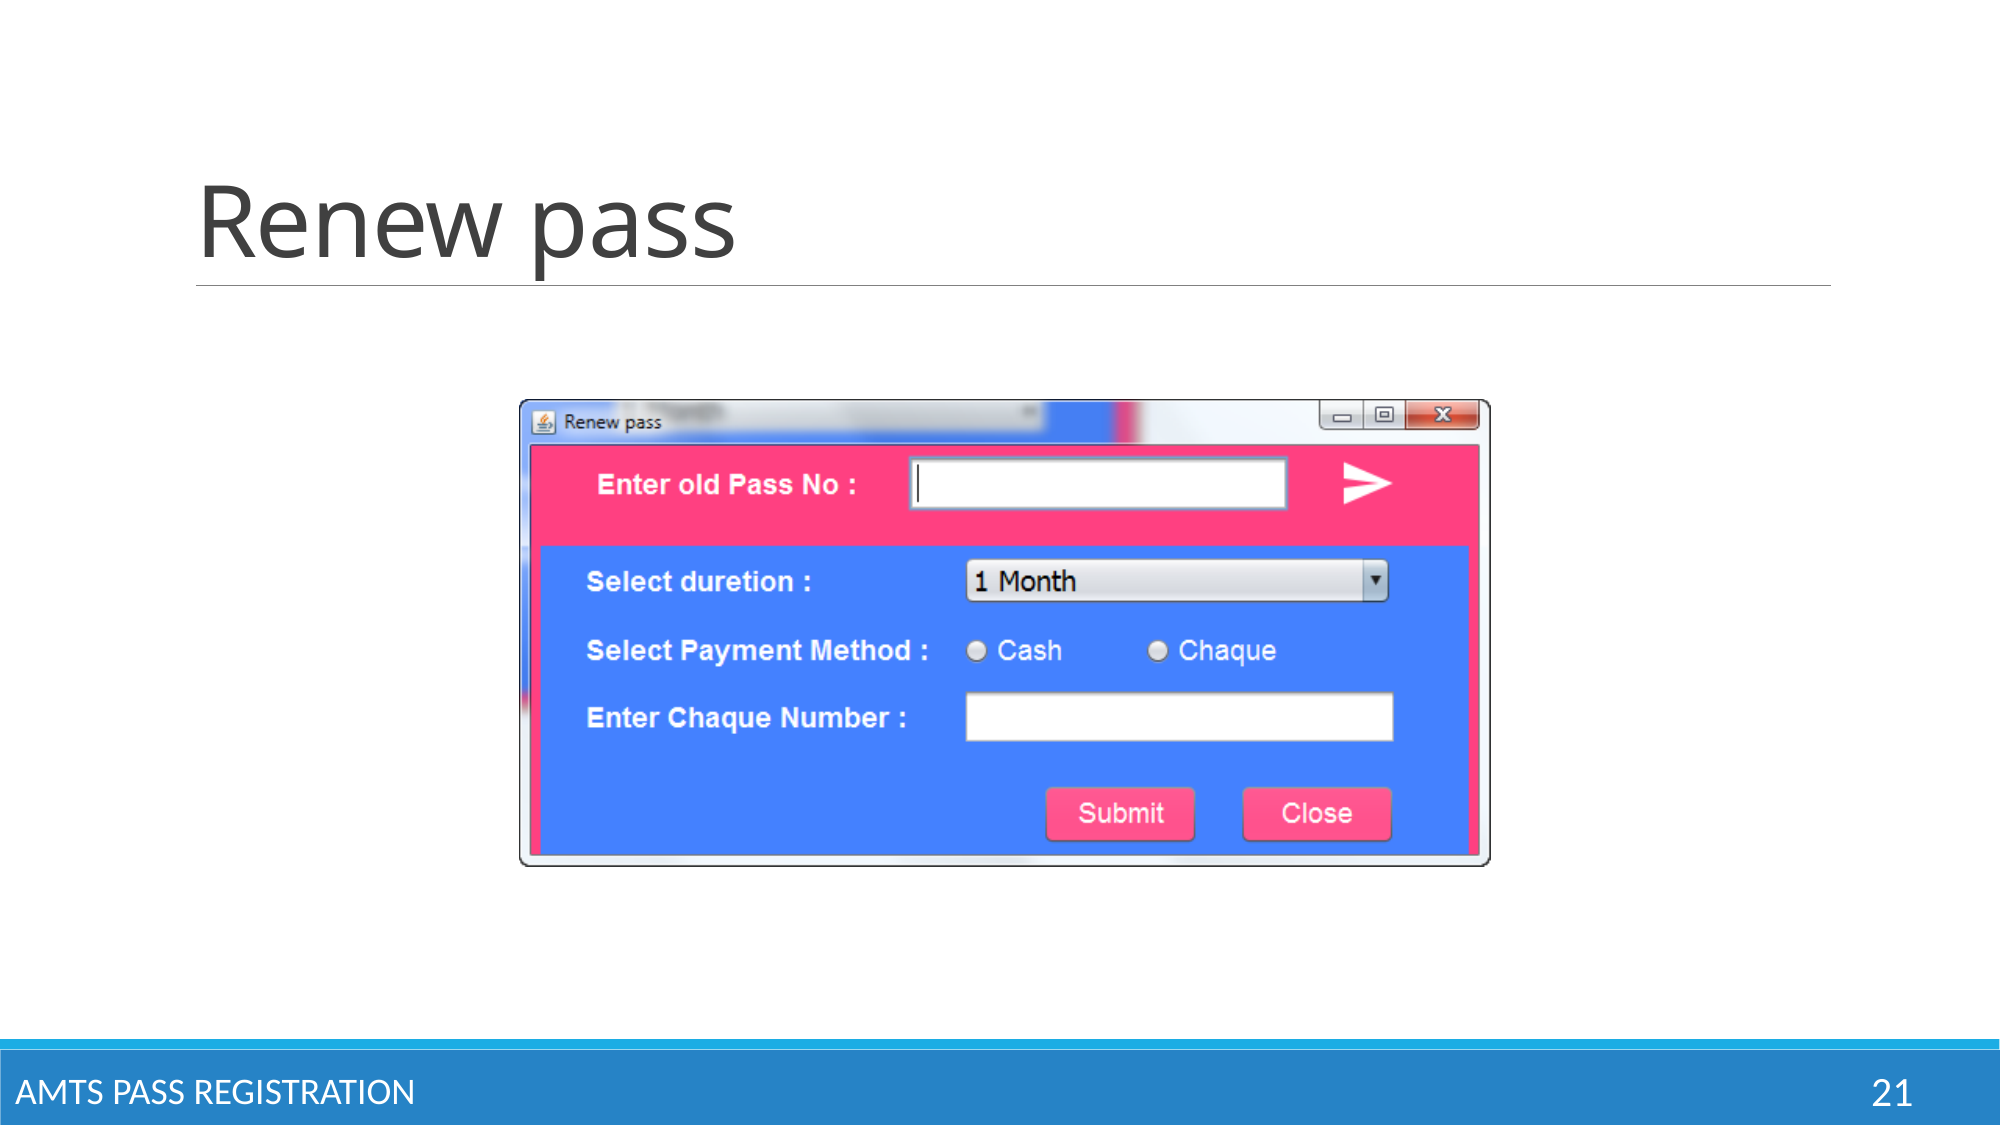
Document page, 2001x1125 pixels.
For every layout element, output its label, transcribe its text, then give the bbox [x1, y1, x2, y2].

title Renew pass [180, 47, 1830, 285]
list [518, 398, 1492, 867]
footer AMTS Pass Registration [0, 1059, 792, 1120]
slide_number 21 [1784, 1059, 2000, 1120]
